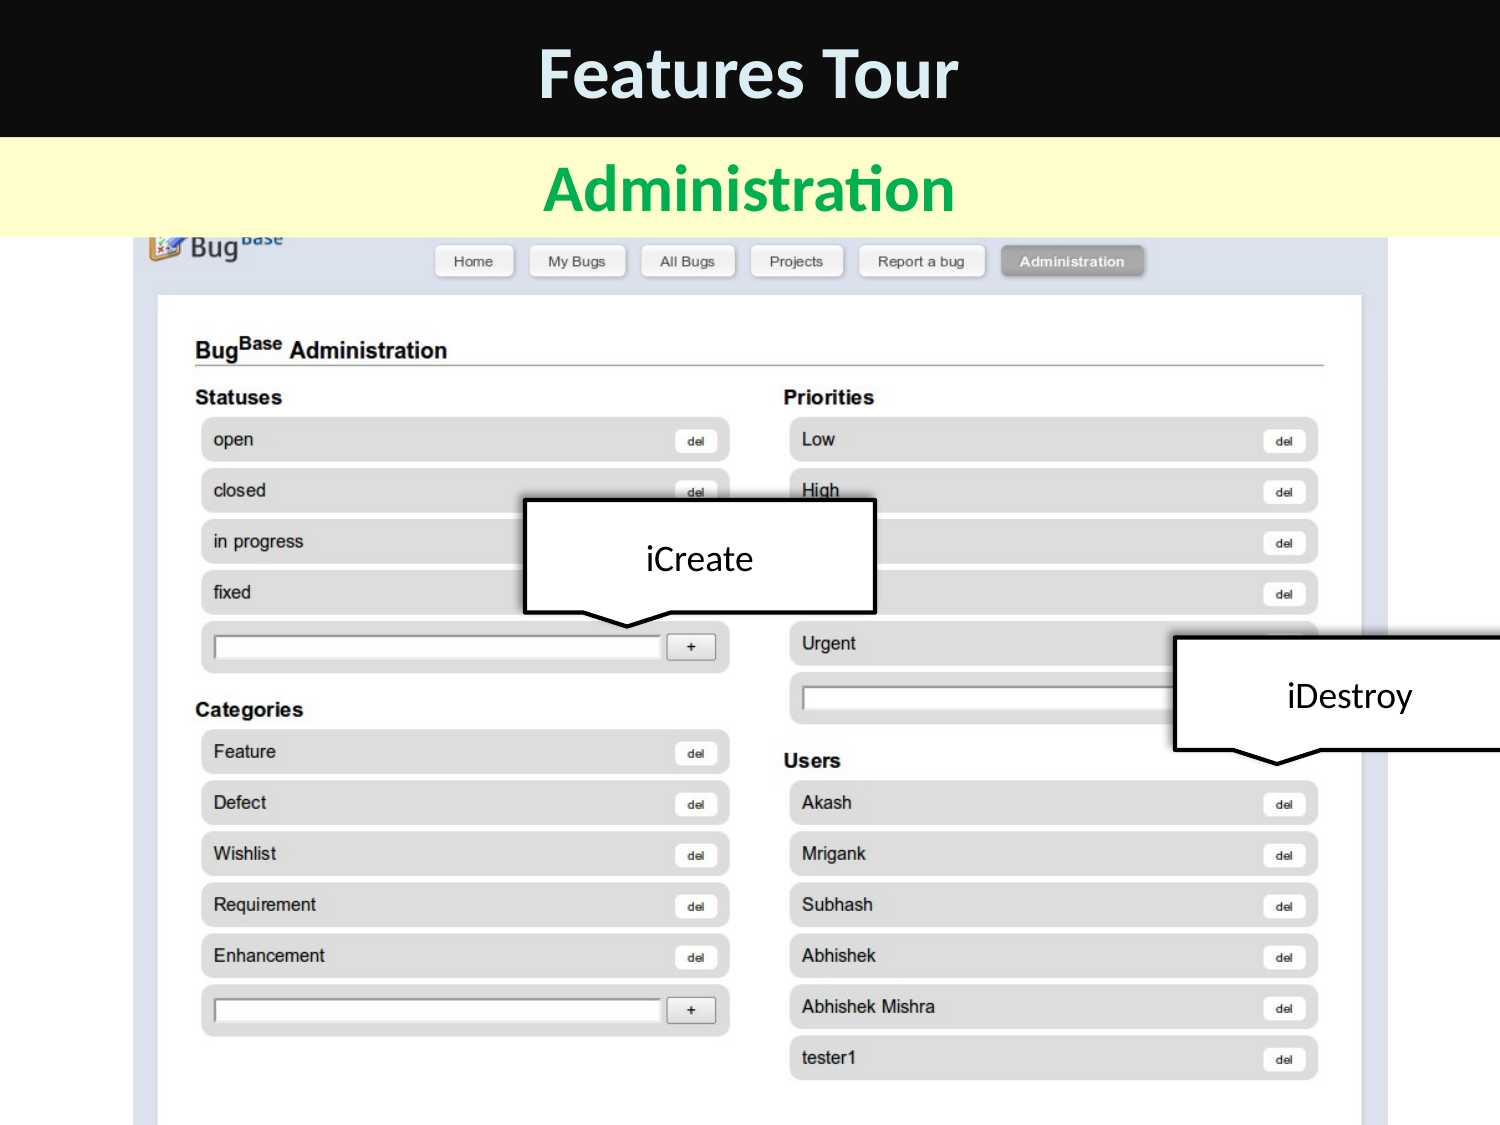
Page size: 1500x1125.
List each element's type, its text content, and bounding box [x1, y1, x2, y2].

picture [132, 162, 1388, 1125]
text_box iDestroy [1392, 635, 1500, 753]
subtitle Administration [0, 137, 1500, 238]
title Features Tour [0, 0, 1500, 137]
